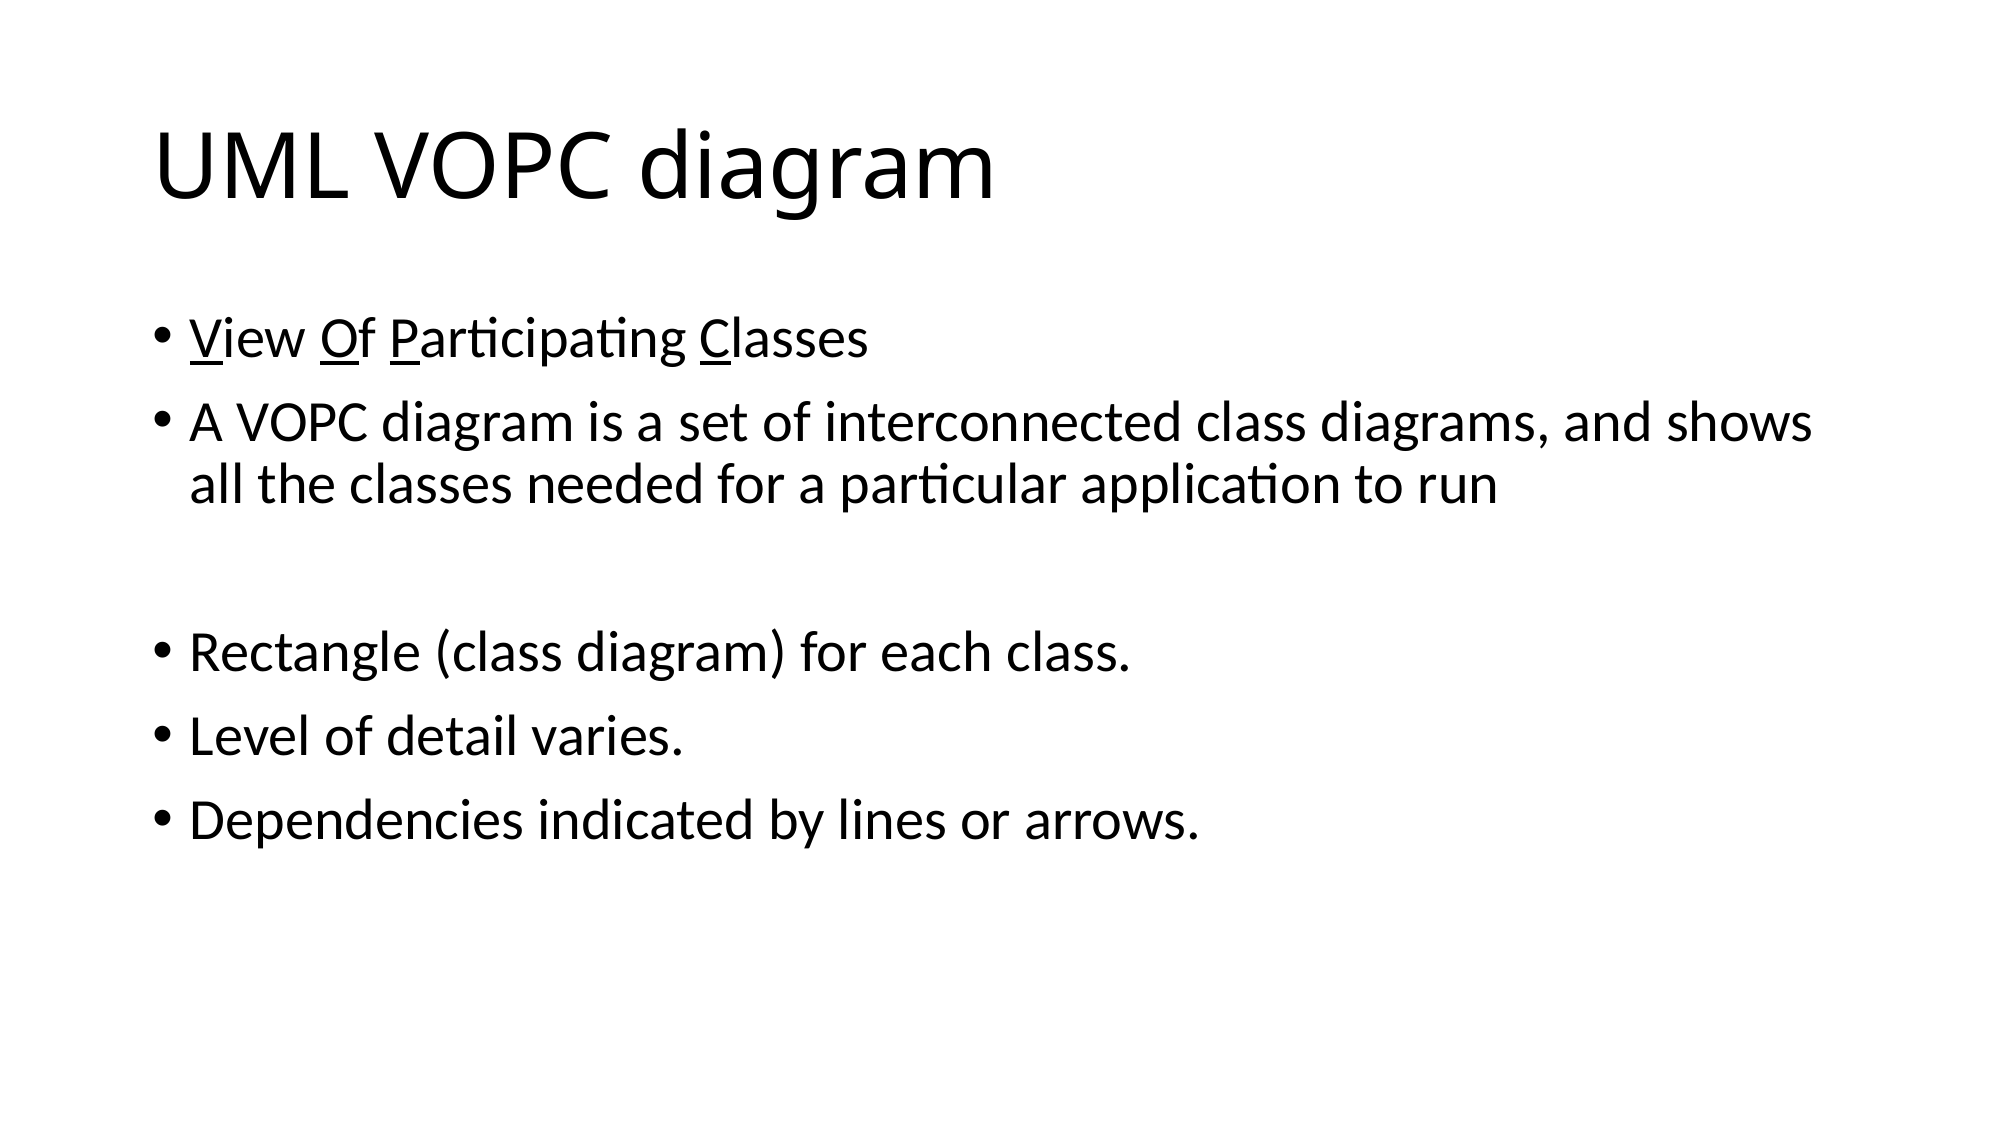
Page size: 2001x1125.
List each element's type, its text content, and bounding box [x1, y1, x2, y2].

list View Of Participating Classes A VOPC diagram is a set of interconnected class diagrams, and shows all the classes needed for a particular application to run Rectangle (class diagram) for each class. Level of detail varies. Dependencies indicated by lines or arrows. [137, 299, 1863, 1014]
title UML VOPC diagram [137, 59, 1863, 278]
